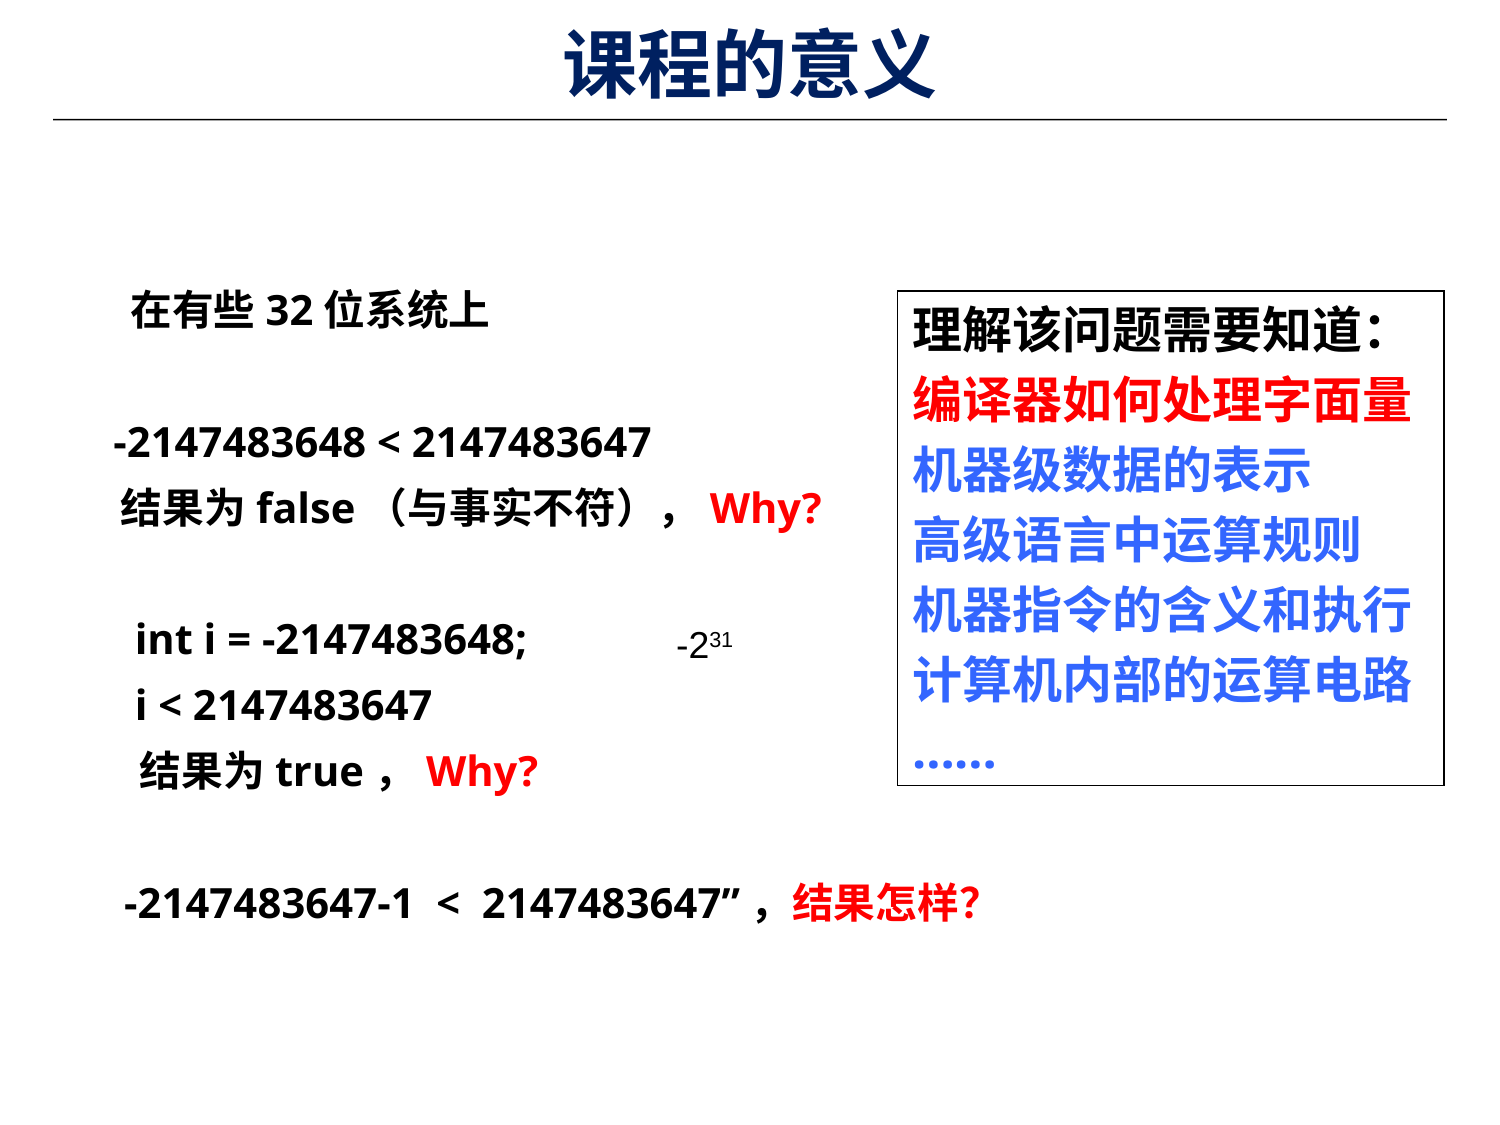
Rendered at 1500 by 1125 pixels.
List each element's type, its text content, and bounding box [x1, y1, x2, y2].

text_box -231 [661, 614, 787, 674]
list 在有些32位系统上 -2147483648 < 2147483647 结果为false（与事实不符），Why? int i = -2147483648; i < 2147483647 结果为true，Why? -2147483647-1 < 2147483647”，结果怎样？ [76, 136, 1428, 1043]
title 课程的意义 [74, 15, 1426, 109]
text_box 理解该问题需要知道： 编译器如何处理字面量 机器级数据的表示 高级语言中运算规则 机器指令的含义和执行 计算机内部的运算电路 …… [897, 290, 1444, 786]
